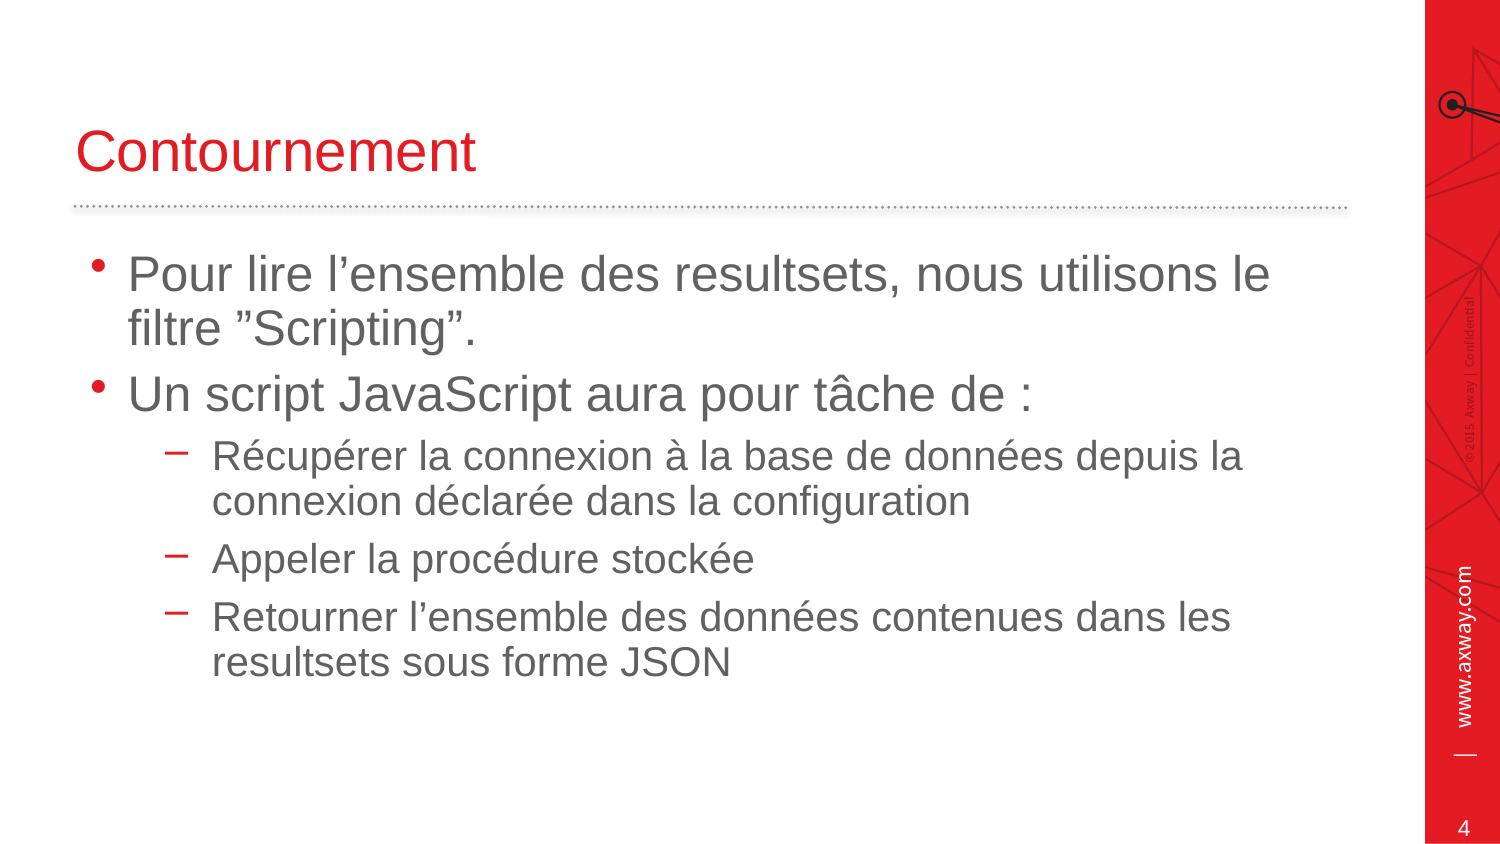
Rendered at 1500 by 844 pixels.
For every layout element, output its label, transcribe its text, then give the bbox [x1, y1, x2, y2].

picture [1425, 0, 1500, 773]
slide_number 4 [1423, 773, 1500, 844]
title Contournement [74, 32, 1352, 193]
list Pour lire l’ensemble des resultsets, nous utilisons le filtre ”Scripting”. Un script JavaScript aura pour tâche de : Récupérer la connexion à la base de données depuis la connexion déclarée dans la configuration Appeler la procédure stockée Retourner l’ensemble des données contenues dans les resultsets sous forme JSON [74, 240, 1353, 798]
